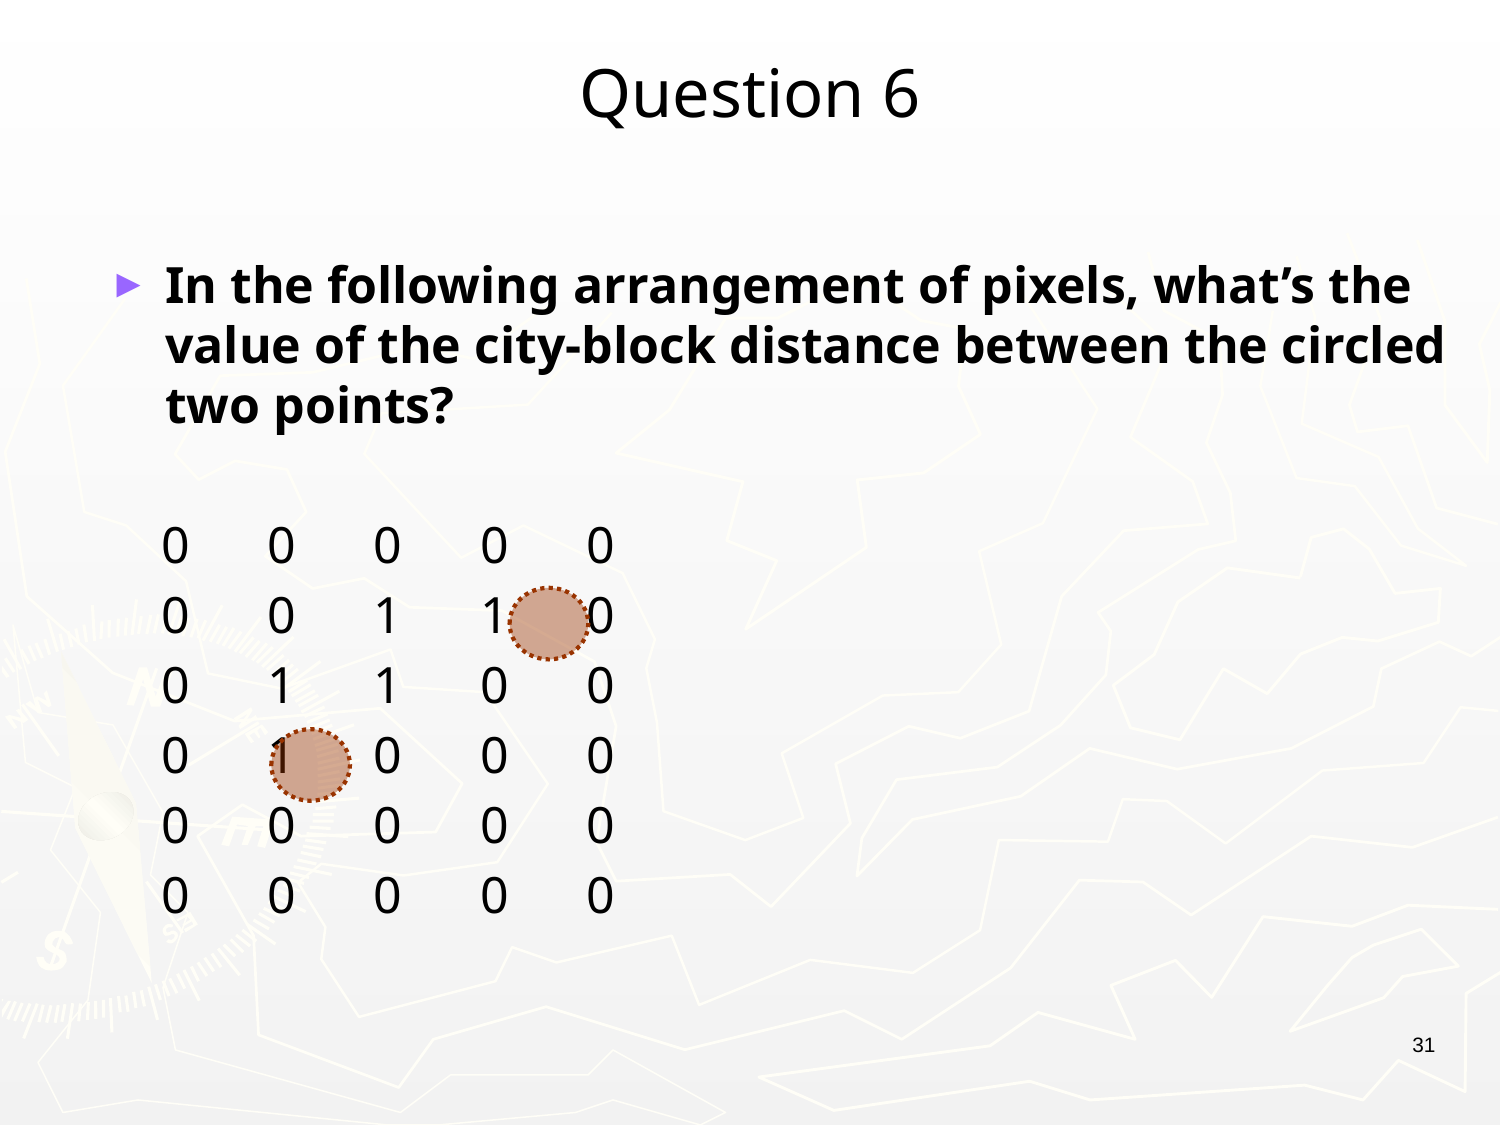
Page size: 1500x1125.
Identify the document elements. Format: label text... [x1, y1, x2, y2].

text_box [271, 729, 350, 801]
list In the following arrangement of pixels, what’s the value of the city-block distance between the circled two points? 0 0 0 0 0 0 0 1 1 0 0 1 1 0 0 0 1 0 0 0 0 0 0 0 0 0 0 0 0 0 [93, 245, 1496, 985]
slide_number 31 [1074, 1024, 1451, 1103]
text_box [509, 587, 589, 660]
title Question 6 [49, 37, 1451, 226]
